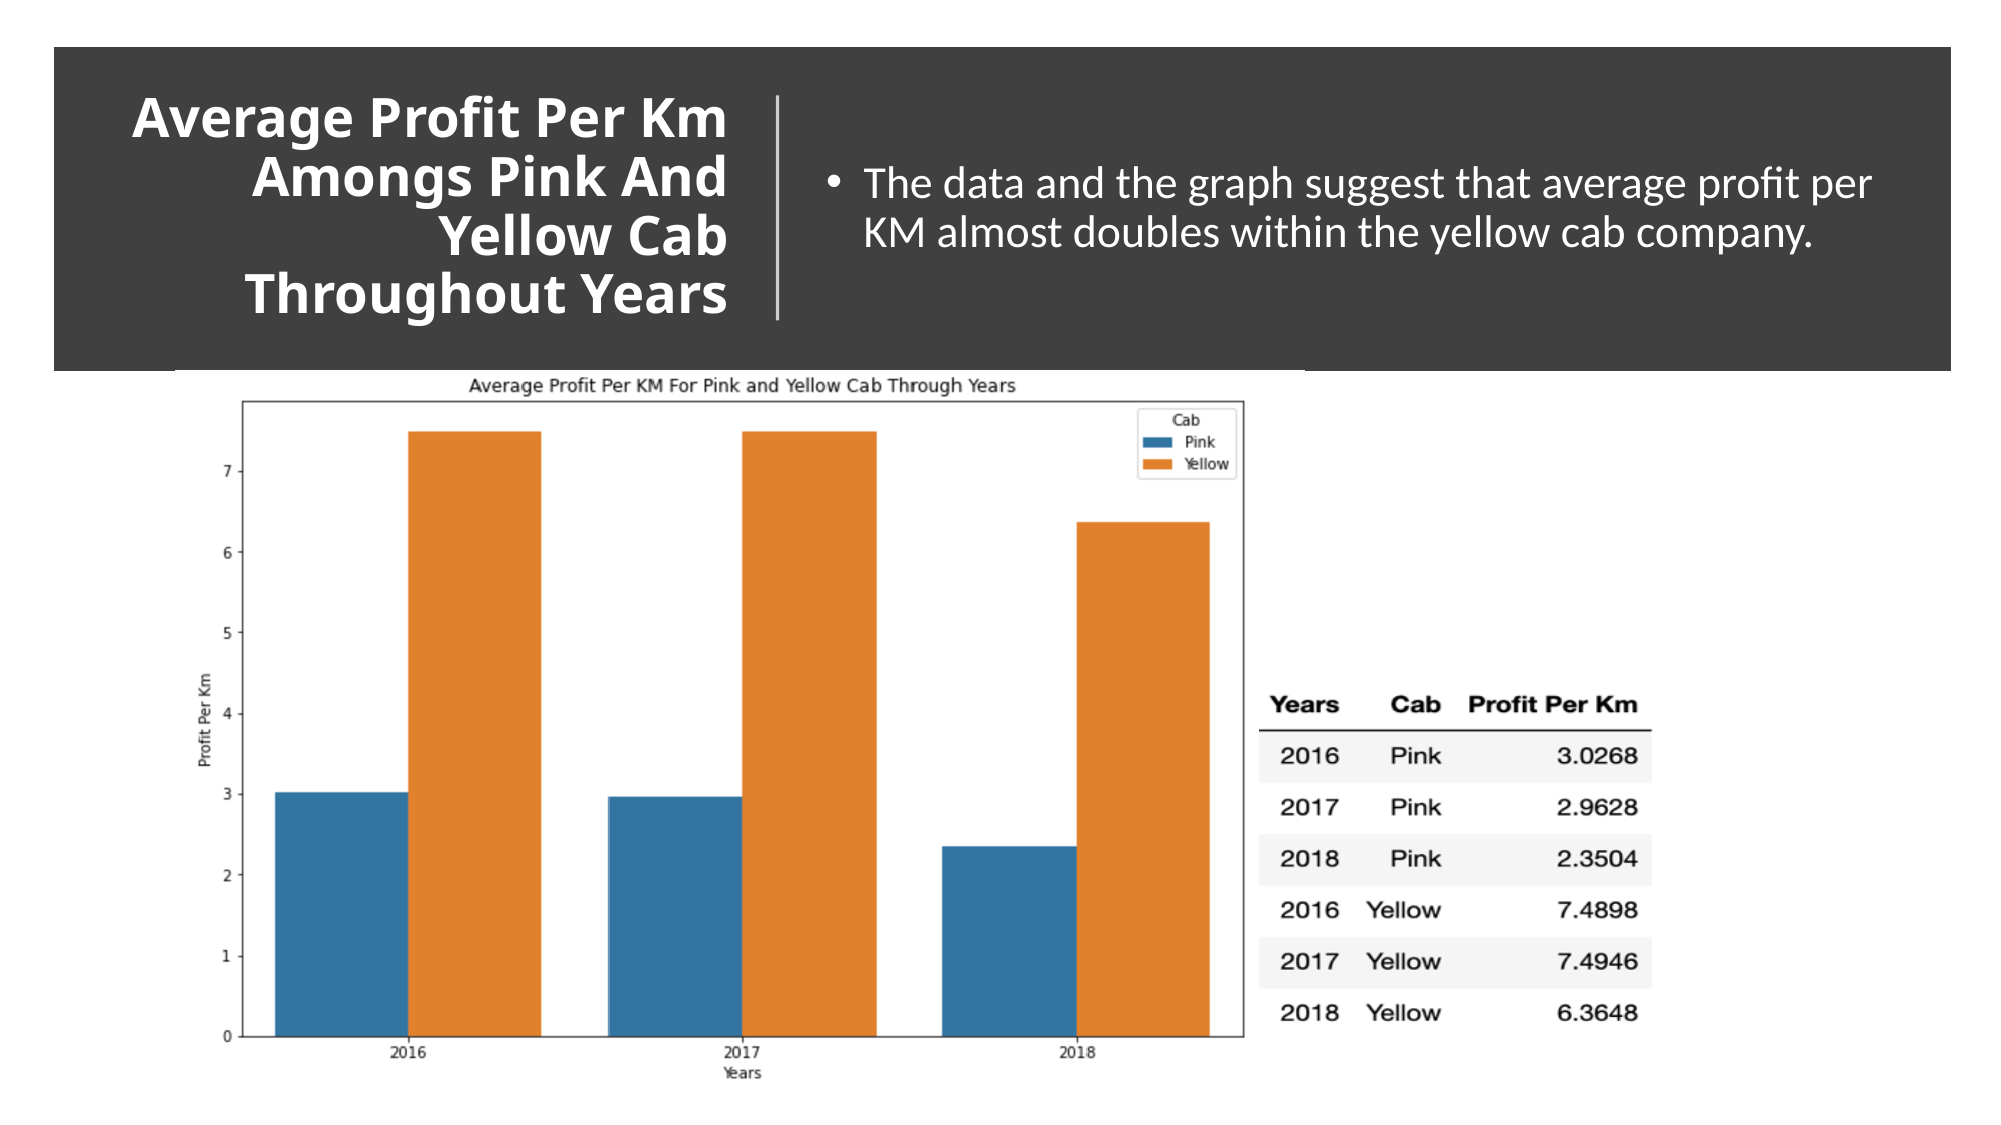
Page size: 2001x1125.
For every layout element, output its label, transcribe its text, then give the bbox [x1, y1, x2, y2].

text_box [63, 57, 1942, 361]
list The data and the graph suggest that average profit per KM almost doubles within the yellow cab company. [811, 83, 1896, 334]
title Average Profit Per Km Amongs Pink And Yellow Cab Throughout Years [106, 83, 744, 334]
picture [175, 370, 1683, 1082]
